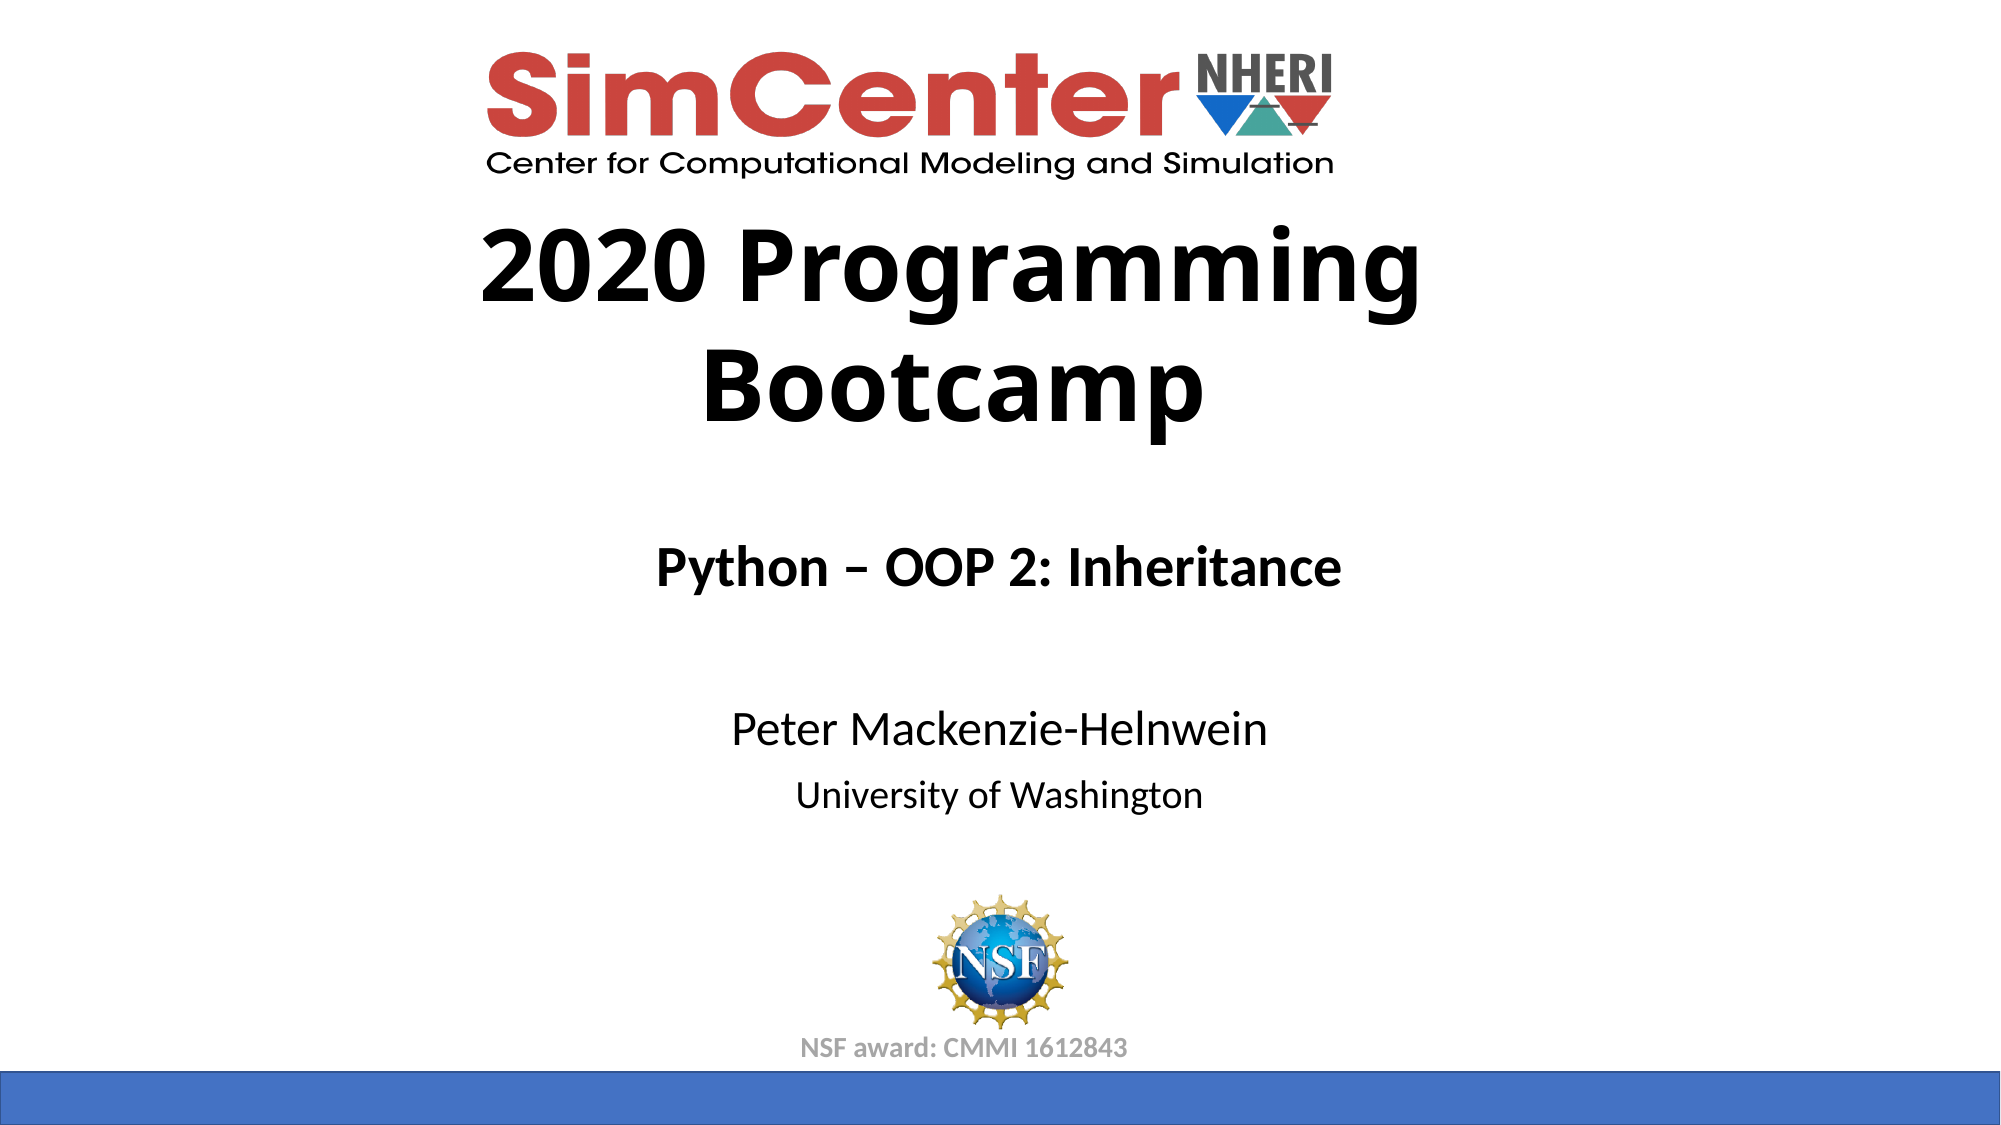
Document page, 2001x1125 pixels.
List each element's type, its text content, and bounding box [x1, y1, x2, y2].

subtitle Python – OOP 2: Inheritance [198, 471, 1802, 665]
picture [465, 38, 1351, 194]
list Peter Mackenzie-Helnwein [503, 695, 1497, 764]
list University of Washington [503, 766, 1497, 825]
picture [930, 892, 1070, 1031]
